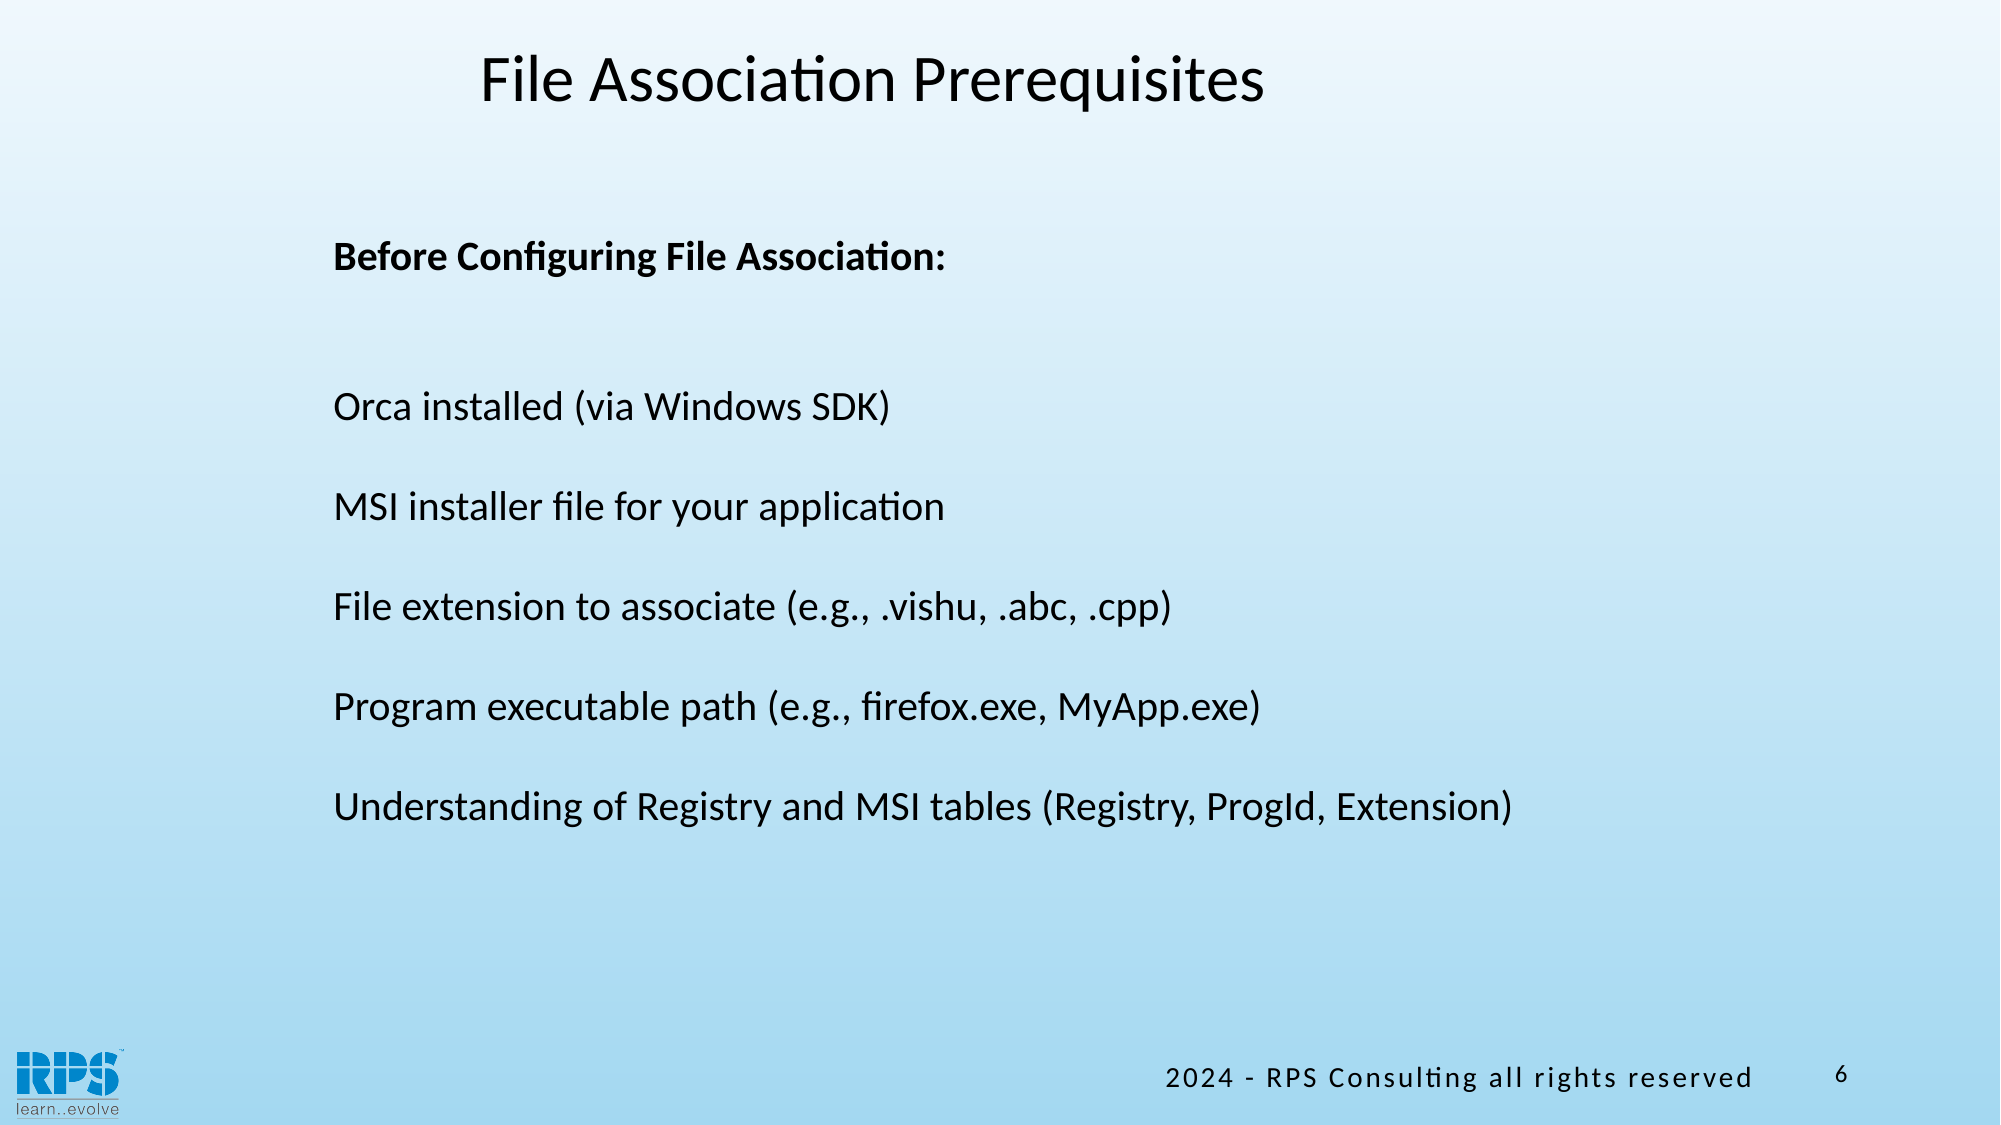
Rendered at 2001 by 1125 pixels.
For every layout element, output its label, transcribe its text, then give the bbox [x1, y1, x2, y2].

text_box 2024 - RPS Consulting all rights reserved [725, 1052, 1412, 1094]
text_box File Association Prerequisites [44, 34, 1703, 115]
text_box Before Configuring File Association: Orca installed (via Windows SDK) MSI installer file for your application File extension to associate (e.g., .vishu, .abc, .cpp) Program executable path (e.g., firefox.exe, MyApp.exe) Understanding of Registry and MSI tables (Registry, ProgId, Extension) [318, 220, 1530, 887]
picture [17, 1048, 125, 1120]
slide_number 6 [1412, 1042, 1863, 1103]
